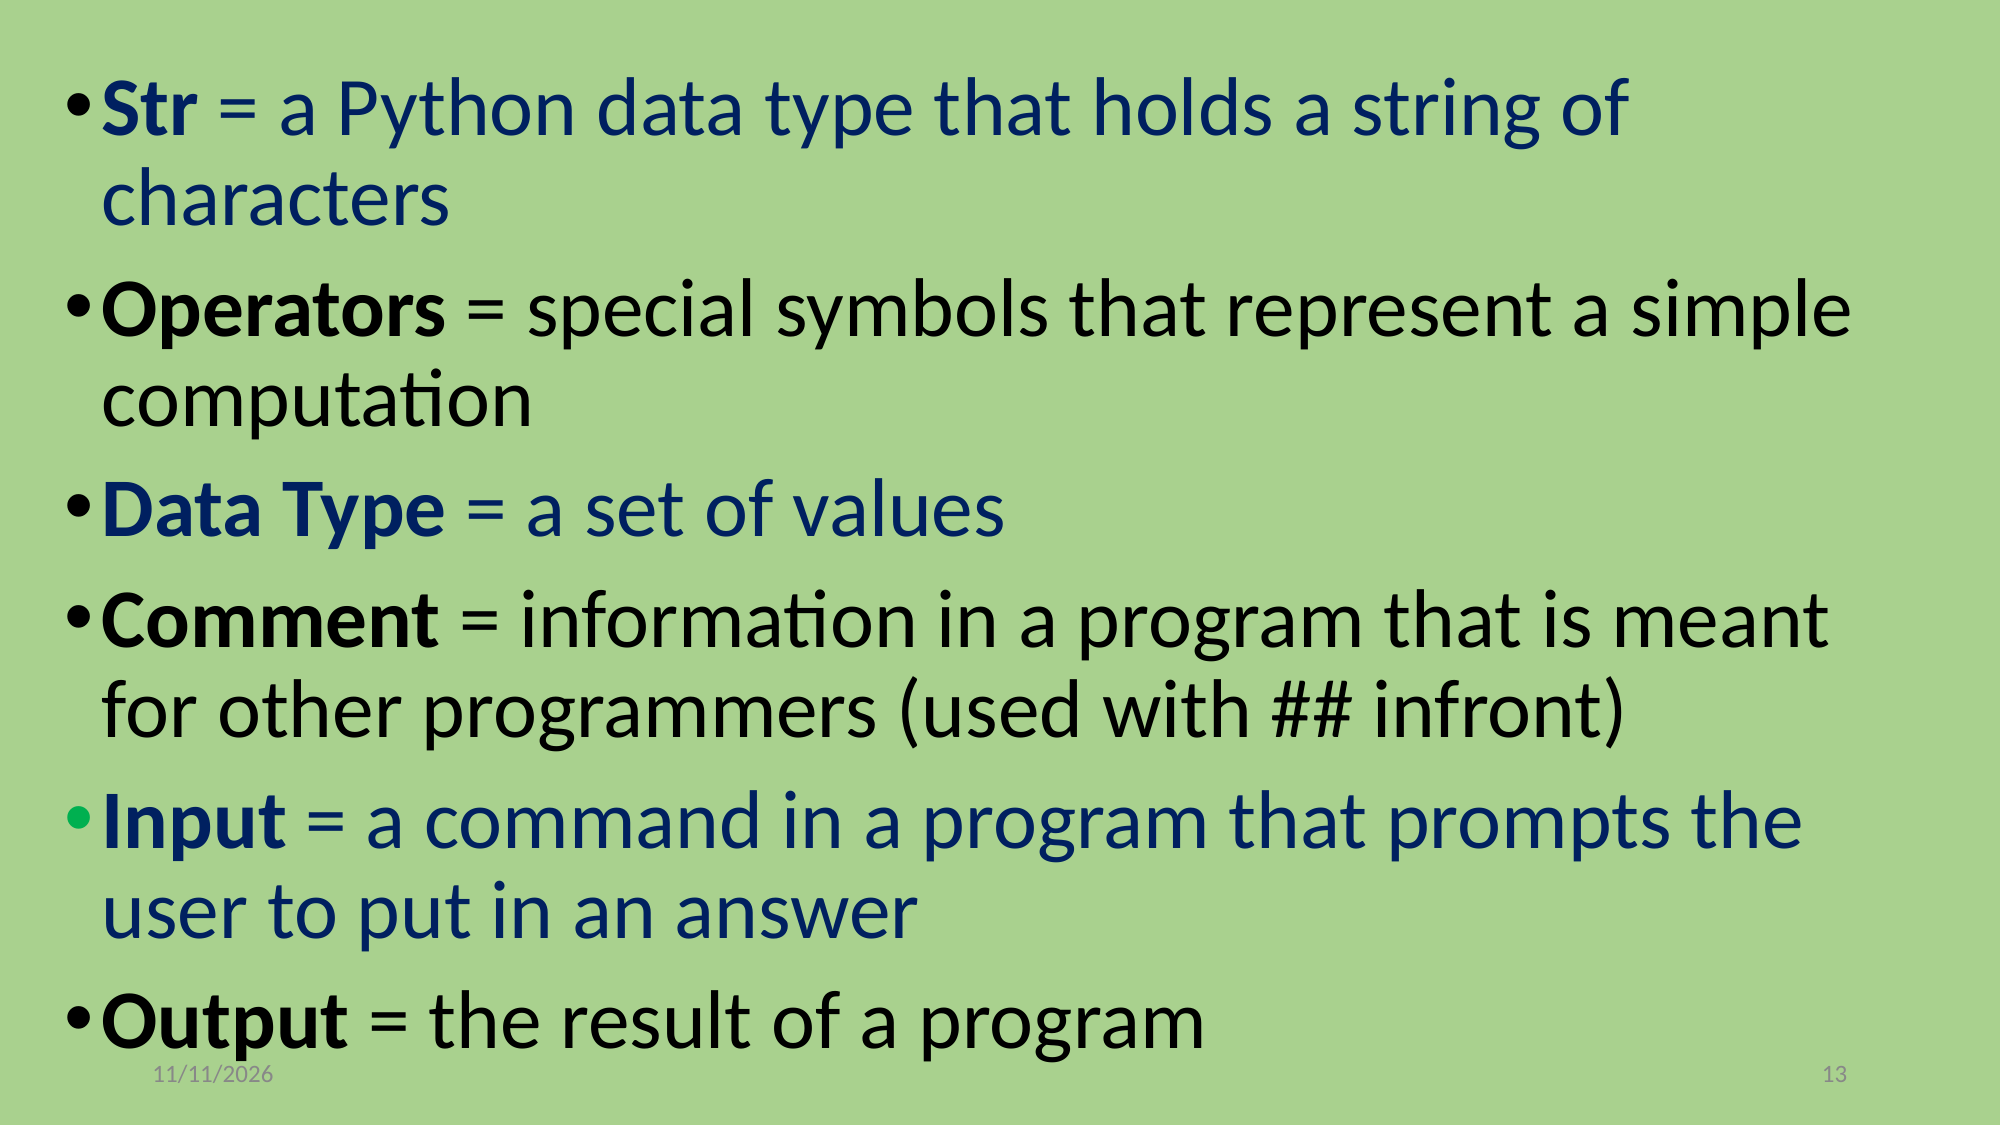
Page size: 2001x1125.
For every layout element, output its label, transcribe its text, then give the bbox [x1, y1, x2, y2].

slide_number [137, 1042, 588, 1103]
list Str = a Python data type that holds a string of characters Operators = special symbols that represent a simple computation Data Type = a set of values Comment = information in a program that is meant for other programmers (used with ## infront) Input = a command in a program that prompts the user to put in an answer Output = the result of a program [49, 56, 1953, 1081]
slide_number 13 [1412, 1042, 1863, 1103]
